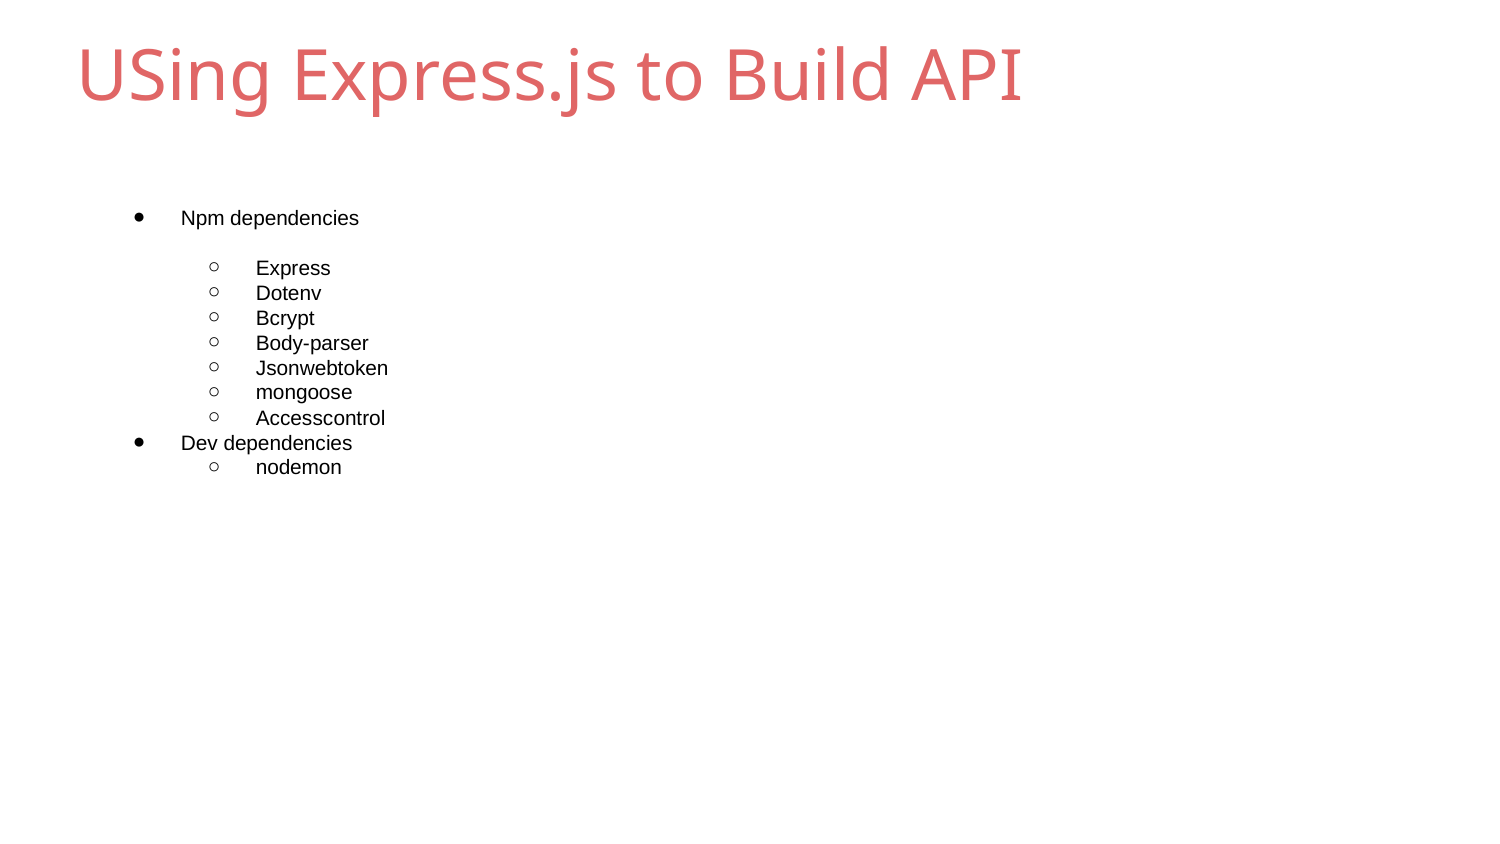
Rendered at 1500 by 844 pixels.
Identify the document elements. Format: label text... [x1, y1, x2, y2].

subtitle Npm dependencies Express Dotenv Bcrypt Body-parser Jsonwebtoken mongoose Accesscontrol Dev dependencies nodemon [90, 164, 1372, 768]
title USing Express.js to Build API [61, 16, 1163, 130]
